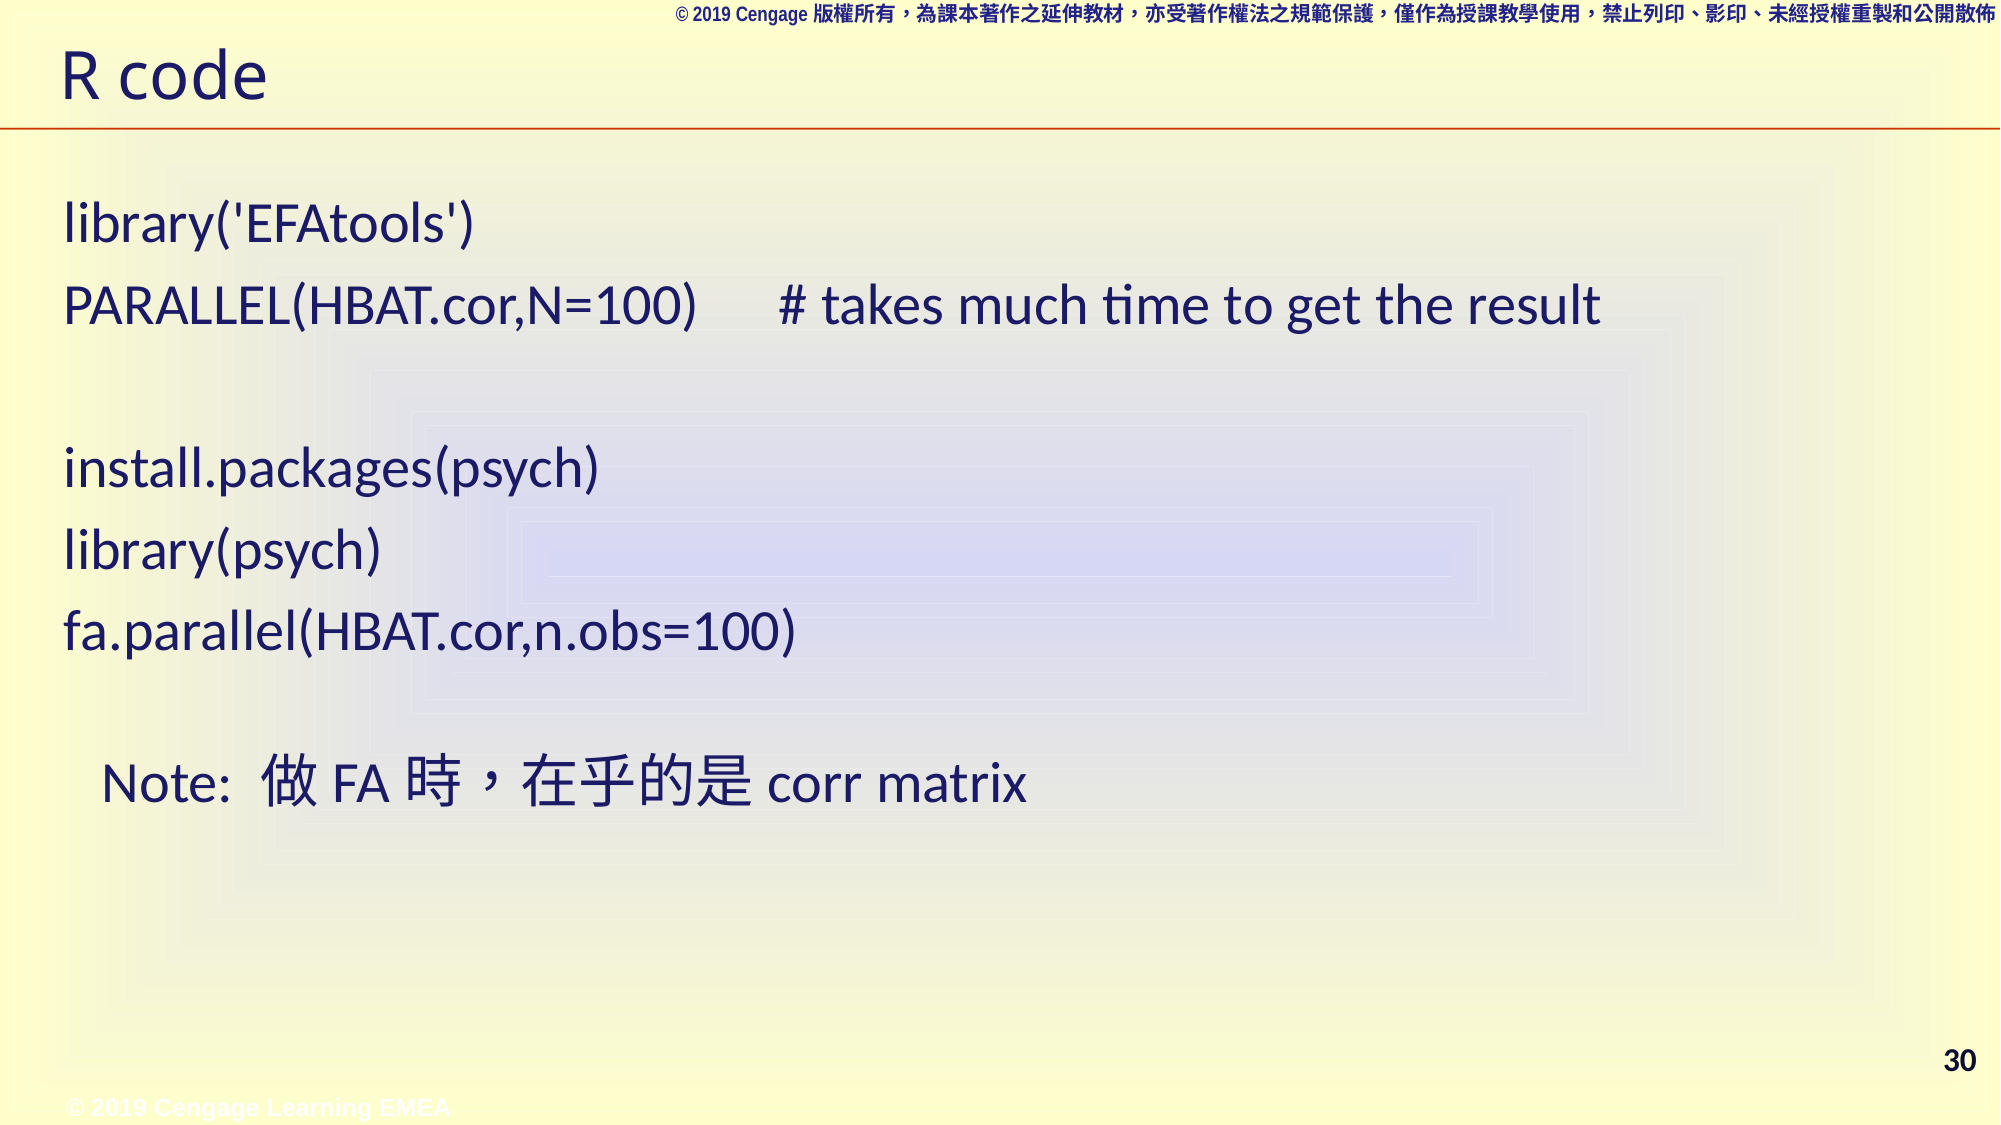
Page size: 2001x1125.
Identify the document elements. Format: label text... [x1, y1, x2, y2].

slide_number 30 [1913, 1028, 1992, 1089]
list library('EFAtools') PARALLEL(HBAT.cor,N=100) # takes much time to get the result install.packages(psych) library(psych) fa.parallel(HBAT.cor,n.obs=100) Note: 做FA時，在乎的是corr matrix [48, 176, 1914, 934]
title R code [44, 20, 1921, 126]
footer © 2019 Cengage Learning EMEA [48, 1084, 469, 1125]
